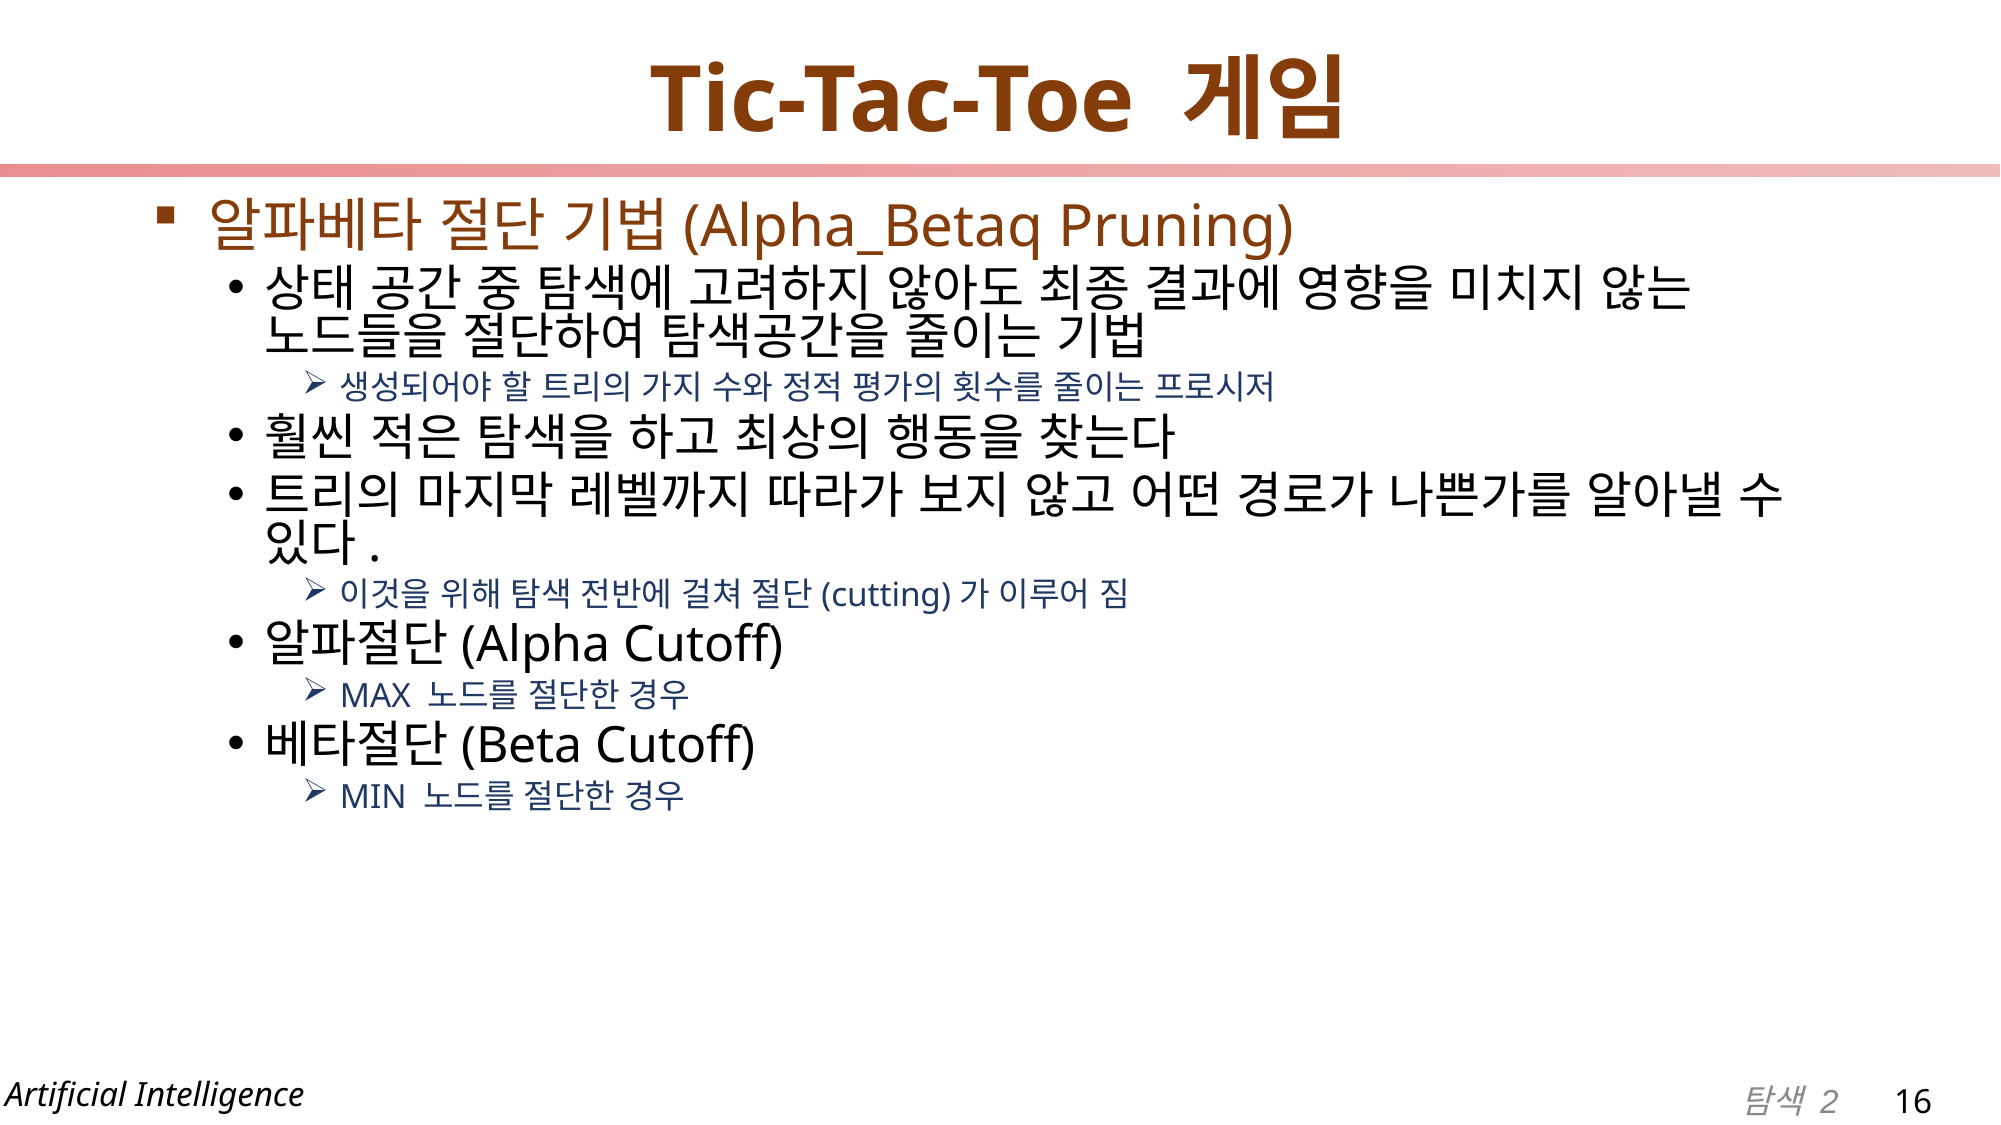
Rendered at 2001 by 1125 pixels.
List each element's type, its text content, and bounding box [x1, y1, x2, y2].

title Tic-Tac-Toe 게임 [137, 59, 1863, 151]
list 알파베타 절단 기법(Alpha_Betaq Pruning) 상태 공간 중 탐색에 고려하지 않아도 최종 결과에 영향을 미치지 않는 노드들을 절단하여 탐색공간을 줄이는 기법 생성되어야 할 트리의 가지 수와 정적 평가의 횟수를 줄이는 프로시저 훨씬 적은 탐색을 하고 최상의 행동을 찾는다 트리의 마지막 레벨까지 따라가 보지 않고 어떤 경로가 나쁜가를 알아낼 수 있다. 이것을 위해 탐색 전반에 걸쳐 절단(cutting)가 이루어 짐 알파절단(Alpha Cutoff) MAX 노드를 절단한 경우 베타절단(Beta Cutoff) MIN 노드를 절단한 경우 [137, 194, 1863, 1070]
